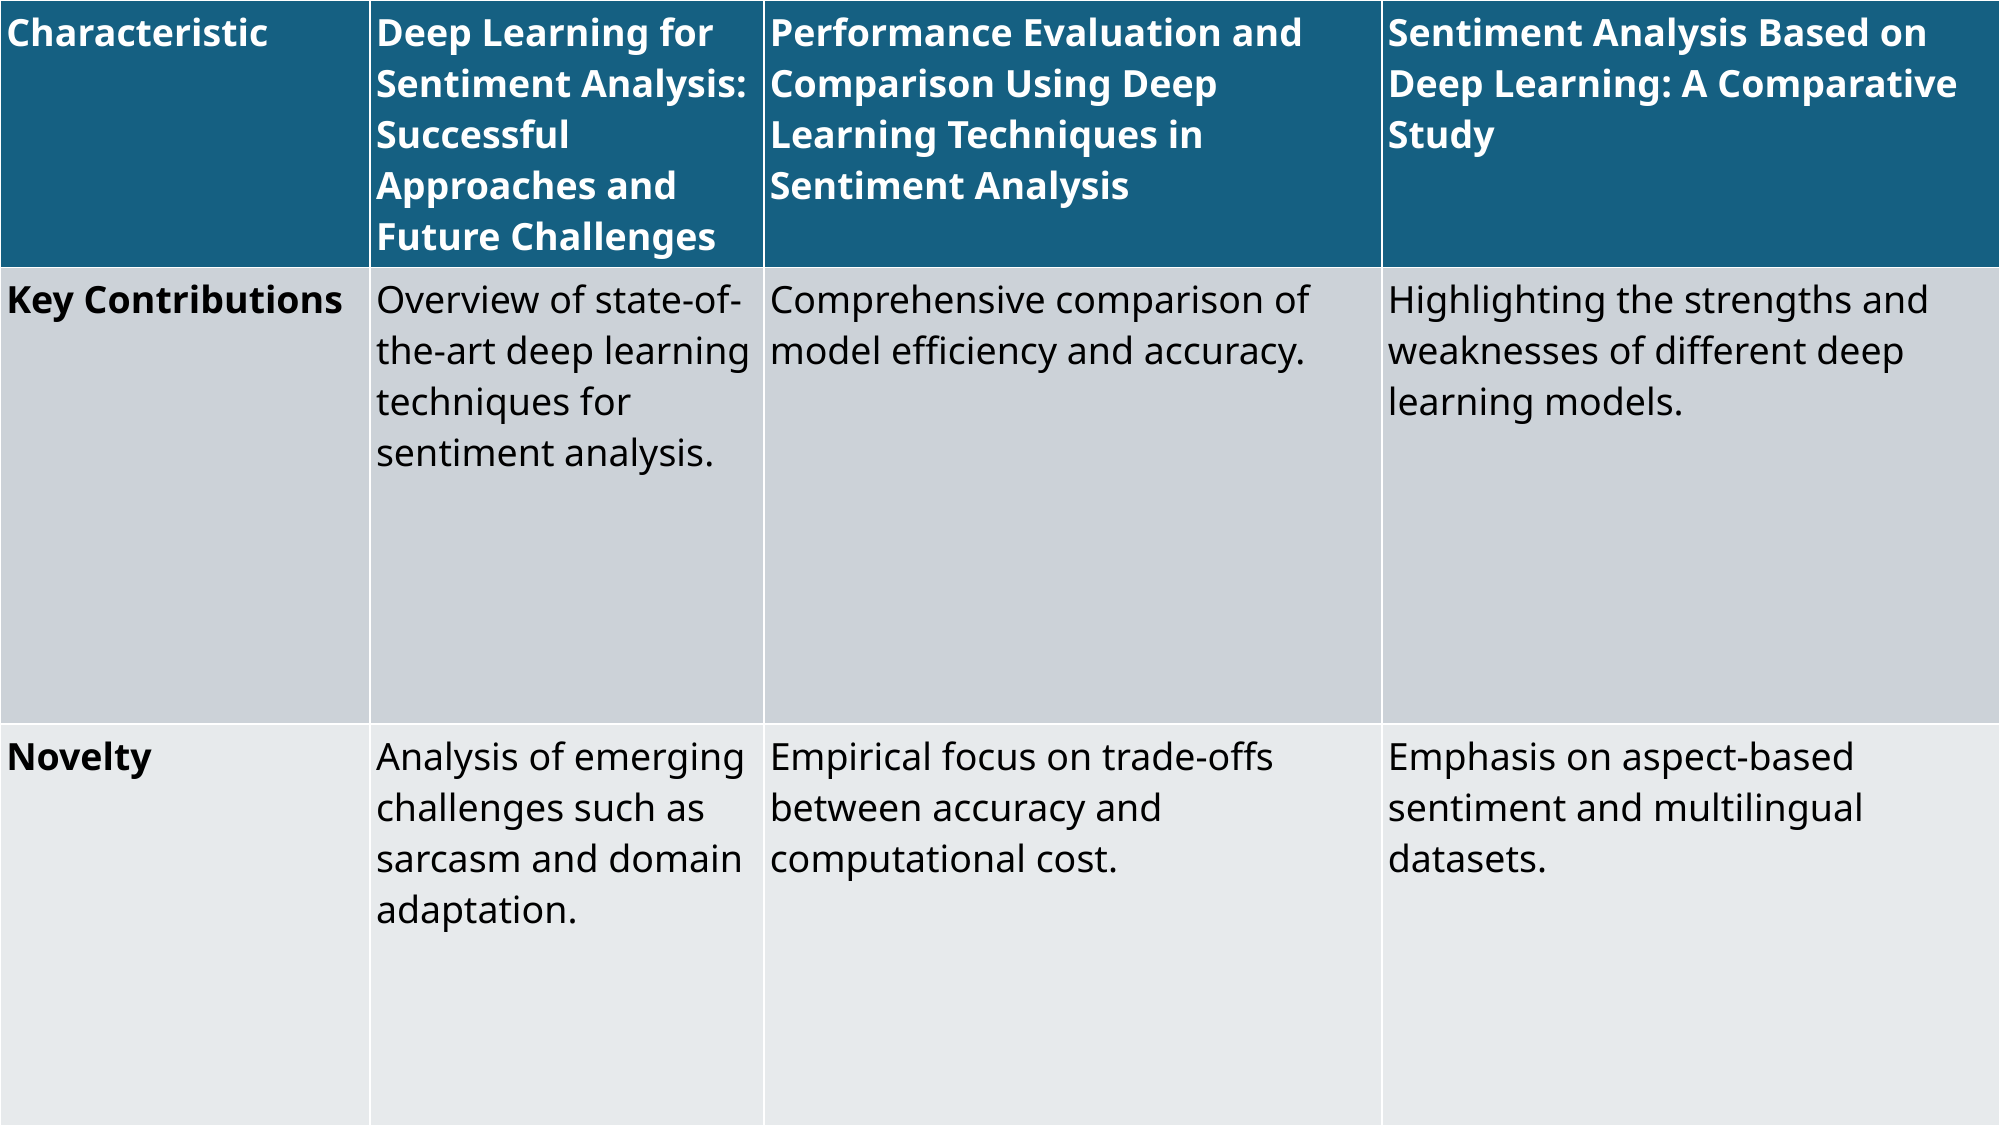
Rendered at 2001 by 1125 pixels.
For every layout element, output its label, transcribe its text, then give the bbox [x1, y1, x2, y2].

table_cell Key Contributions [1, 268, 369, 723]
table_cell Novelty [1, 725, 369, 1125]
table_cell Analysis of emerging challenges such as sarcasm and domain adaptation. [371, 725, 763, 1125]
table_header Deep Learning for Sentiment Analysis: Successful Approaches and Future Challenges [371, 1, 763, 267]
table_header Sentiment Analysis Based on Deep Learning: A Comparative Study [1383, 1, 1999, 267]
table_header Performance Evaluation and Comparison Using Deep Learning Techniques in Sentiment Analysis [765, 1, 1381, 267]
table_header Characteristic [1, 1, 369, 267]
table_cell Highlighting the strengths and weaknesses of different deep learning models. [1383, 268, 1999, 723]
table_cell Emphasis on aspect-based sentiment and multilingual datasets. [1383, 725, 1999, 1125]
table_cell Comprehensive comparison of model efficiency and accuracy. [765, 268, 1381, 723]
table_cell Empirical focus on trade-offs between accuracy and computational cost. [765, 725, 1381, 1125]
table_cell Overview of state-of-the-art deep learning techniques for sentiment analysis. [371, 268, 763, 723]
